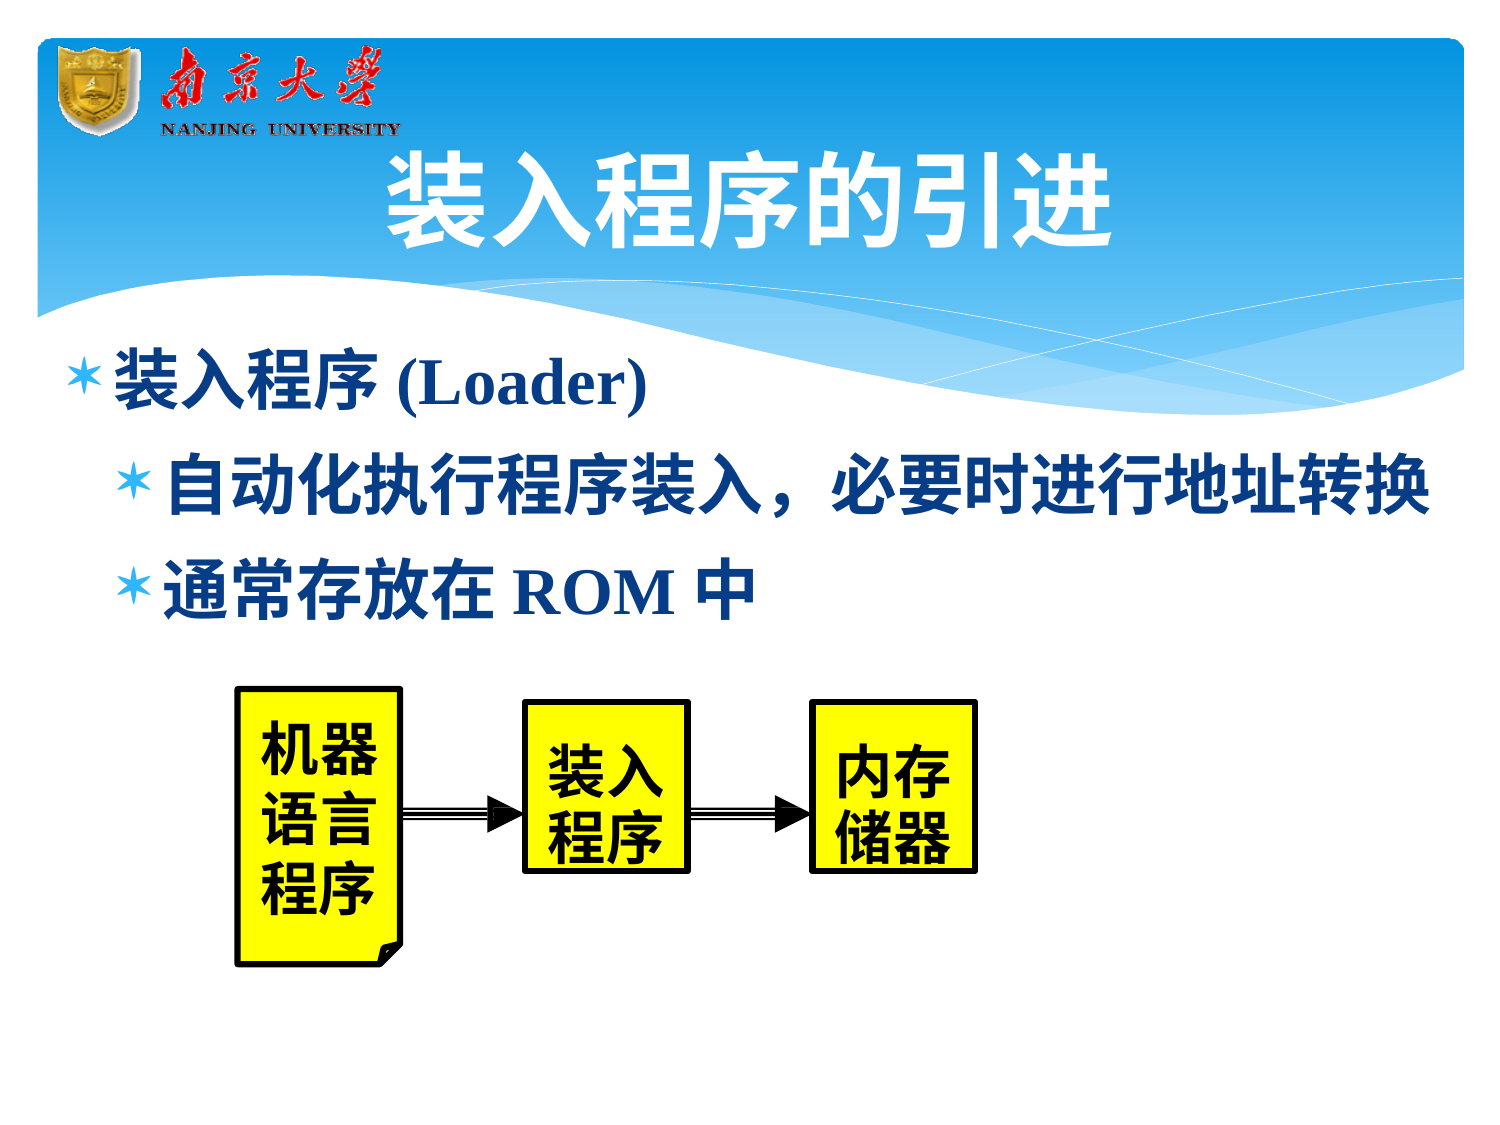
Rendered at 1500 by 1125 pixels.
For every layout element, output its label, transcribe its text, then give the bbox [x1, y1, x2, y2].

table_cell [1402, 299, 1464, 381]
text_box 装入 程序 [525, 701, 688, 872]
picture [1451, 37, 1464, 46]
text_box [381, 945, 397, 961]
title 装入程序的引进 [382, 133, 1118, 324]
text_box [399, 795, 526, 833]
text_box 内存 储器 [812, 701, 976, 872]
picture [37, 37, 50, 42]
text_box 装入程序(Loader) 自动化执行程序装入，必要时进行地址转换 通常存放在ROM中 [66, 310, 1433, 628]
text_box [31, 42, 431, 138]
text_box 机器 语言 程序 [257, 710, 380, 923]
picture [431, 87, 1464, 310]
picture [37, 138, 382, 317]
text_box [687, 795, 813, 833]
text_box [237, 689, 401, 965]
